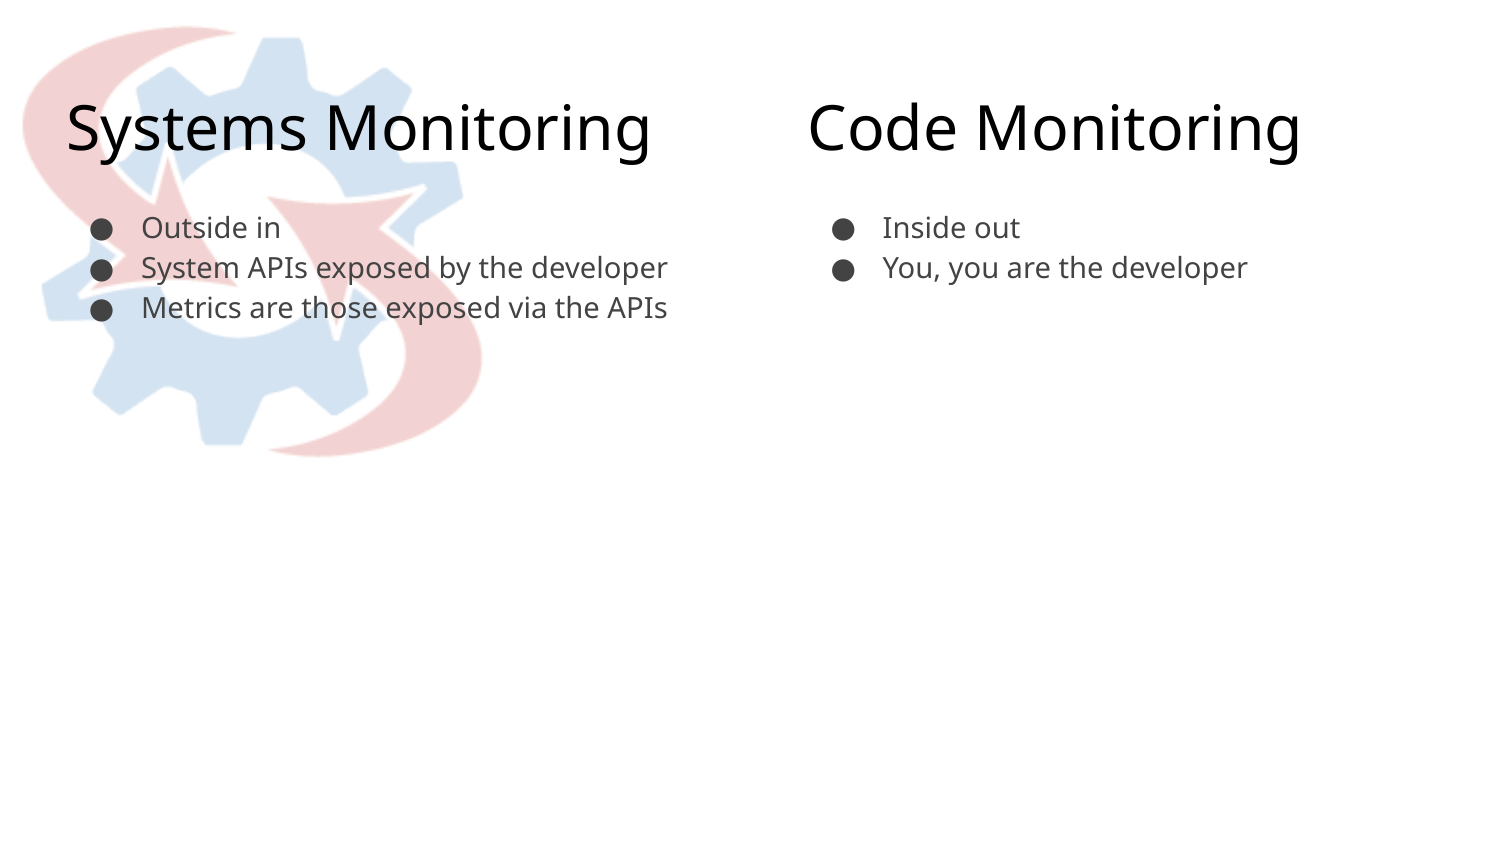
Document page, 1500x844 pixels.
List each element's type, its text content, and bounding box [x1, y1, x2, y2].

text_box Outside in System APIs exposed by the developer Metrics are those exposed via the APIs [51, 188, 708, 750]
text_box Code Monitoring [792, 72, 1449, 167]
text_box Inside out You, you are the developer [792, 188, 1449, 750]
text_box Systems Monitoring [51, 72, 708, 167]
